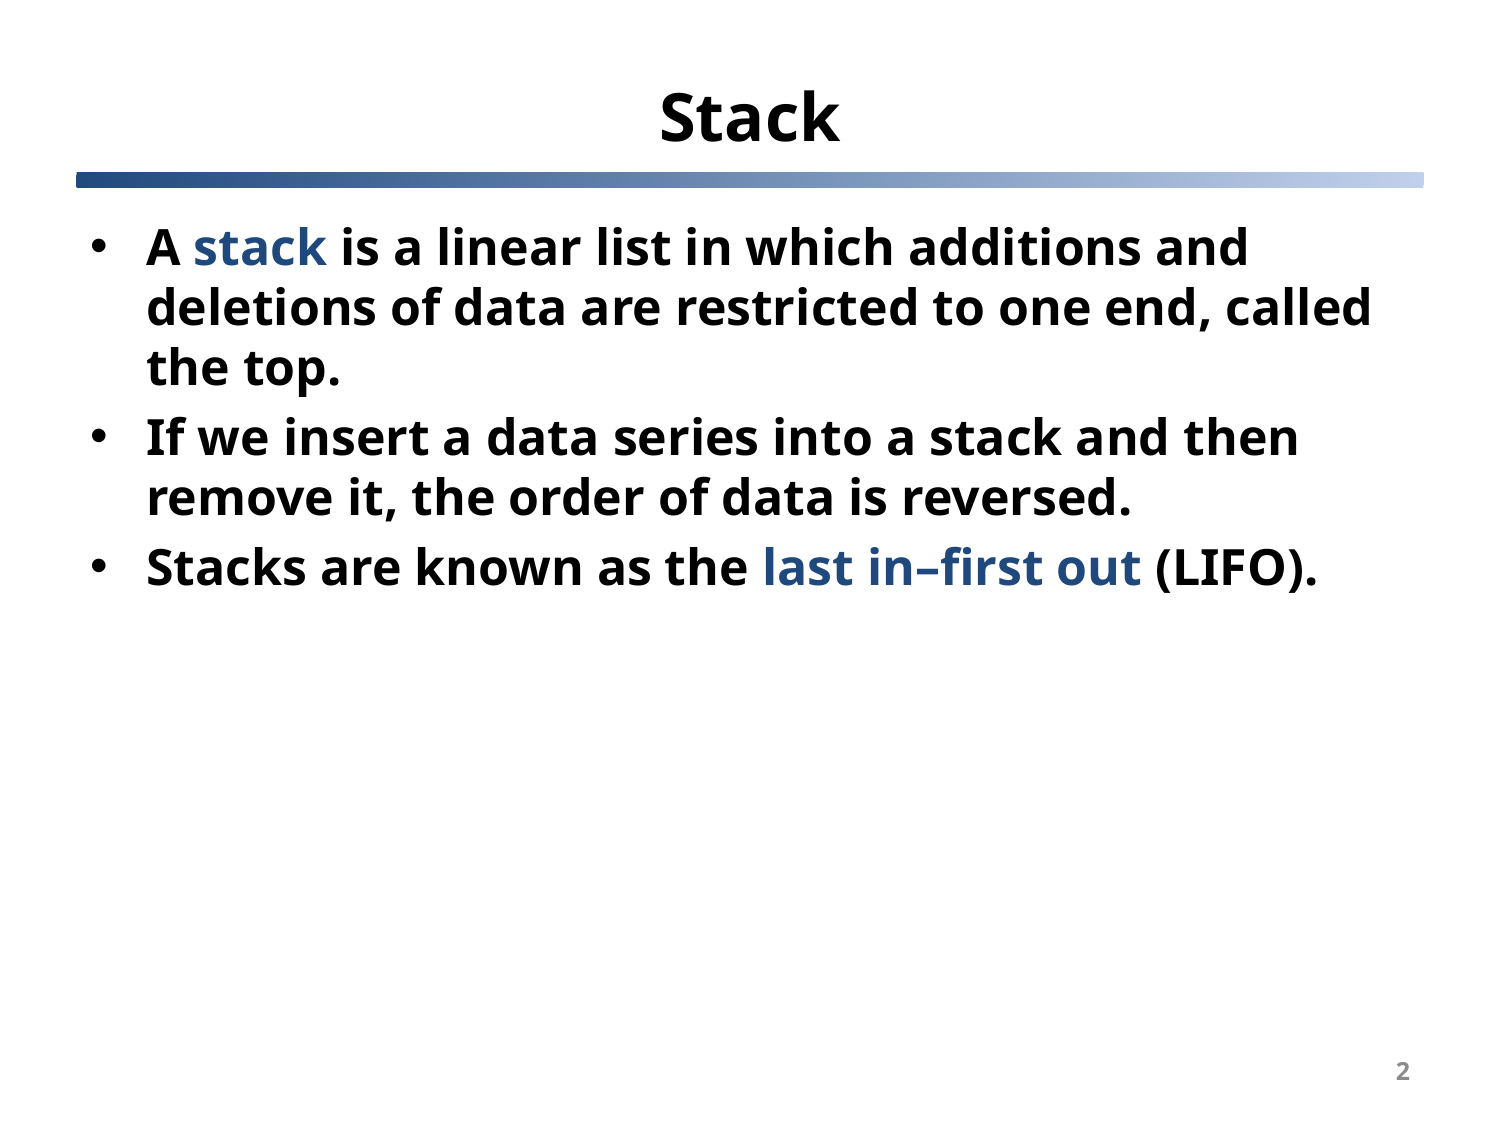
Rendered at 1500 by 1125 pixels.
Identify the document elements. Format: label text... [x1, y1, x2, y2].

list A stack is a linear list in which additions and deletions of data are restricted to one end, called the top. If we insert a data series into a stack and then remove it, the order of data is reversed. Stacks are known as the last in–first out (LIFO). [75, 208, 1425, 1005]
title Stack [75, 45, 1425, 185]
slide_number 2 [1074, 1042, 1425, 1103]
